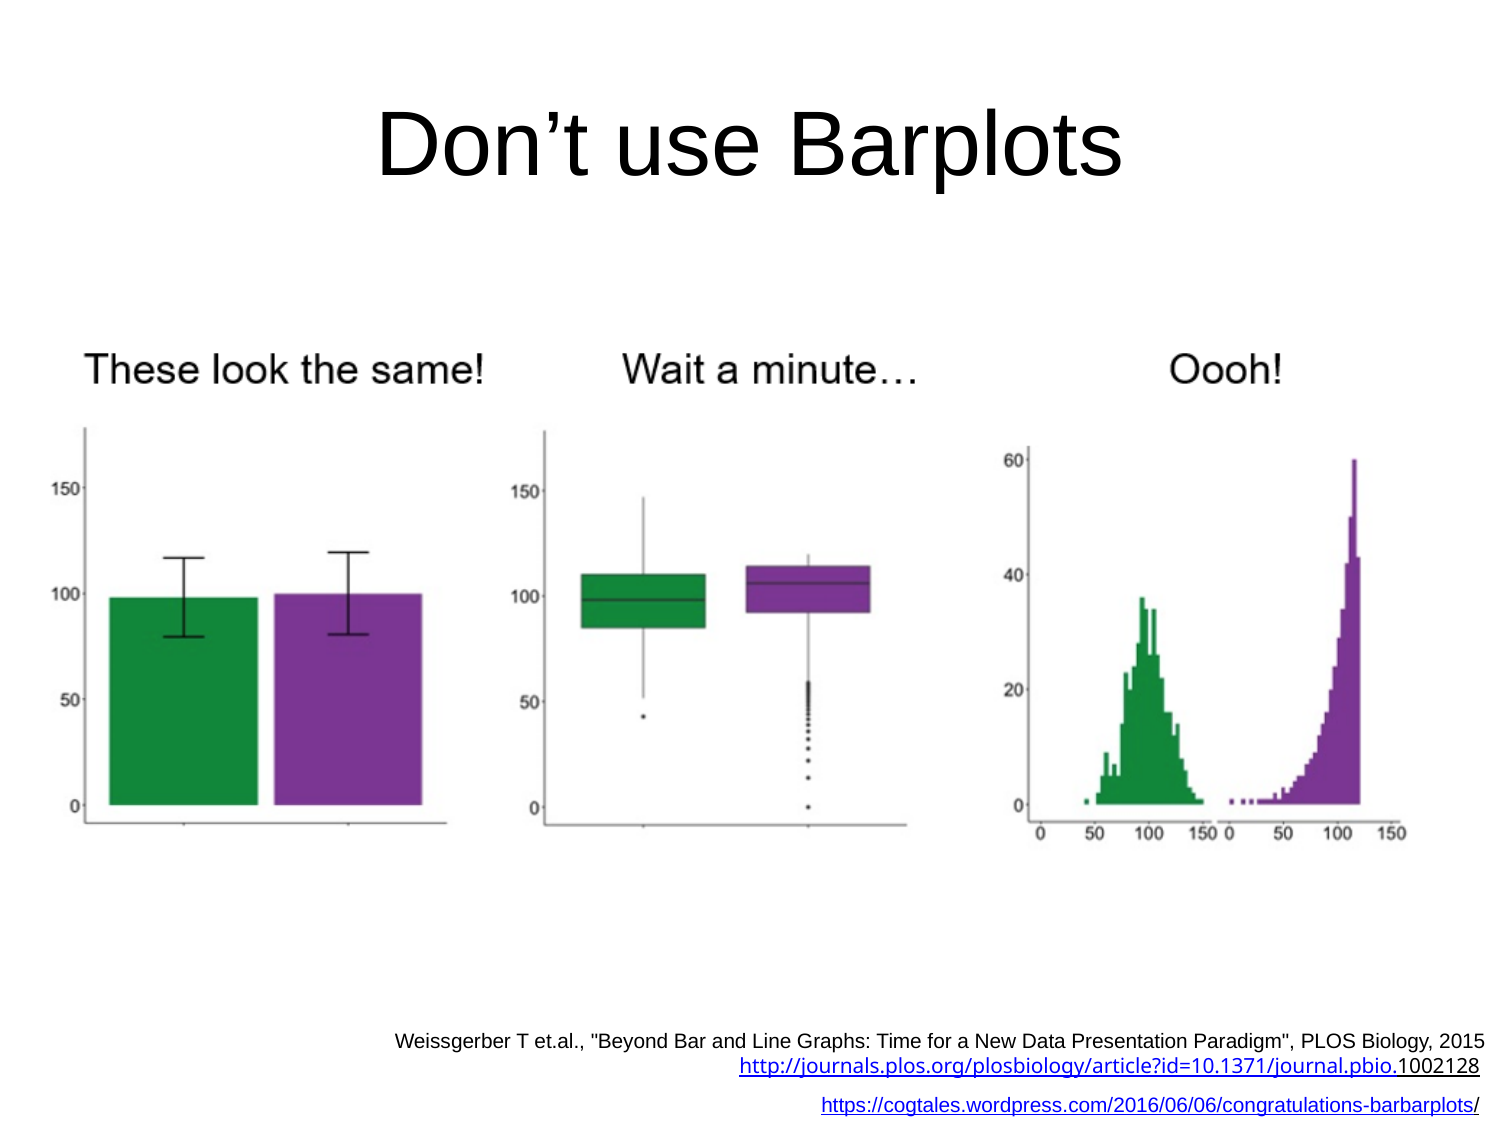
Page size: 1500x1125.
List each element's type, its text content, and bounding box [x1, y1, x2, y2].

picture [988, 320, 1500, 999]
text_box https://cogtales.wordpress.com/2016/06/06/congratulations-barbarplots/ [749, 1089, 1500, 1125]
title Don’t use Barplots [75, 45, 1425, 233]
text_box Weissgerber T et.al., "Beyond Bar and Line Graphs: Time for a New Data Presentation Paradigm", PLOS Biology, 2015 http://journals.plos.org/plosbiology/article?id=10.1371/journal.pbio.1002128 [281, 1020, 1500, 1089]
picture [0, 326, 963, 999]
